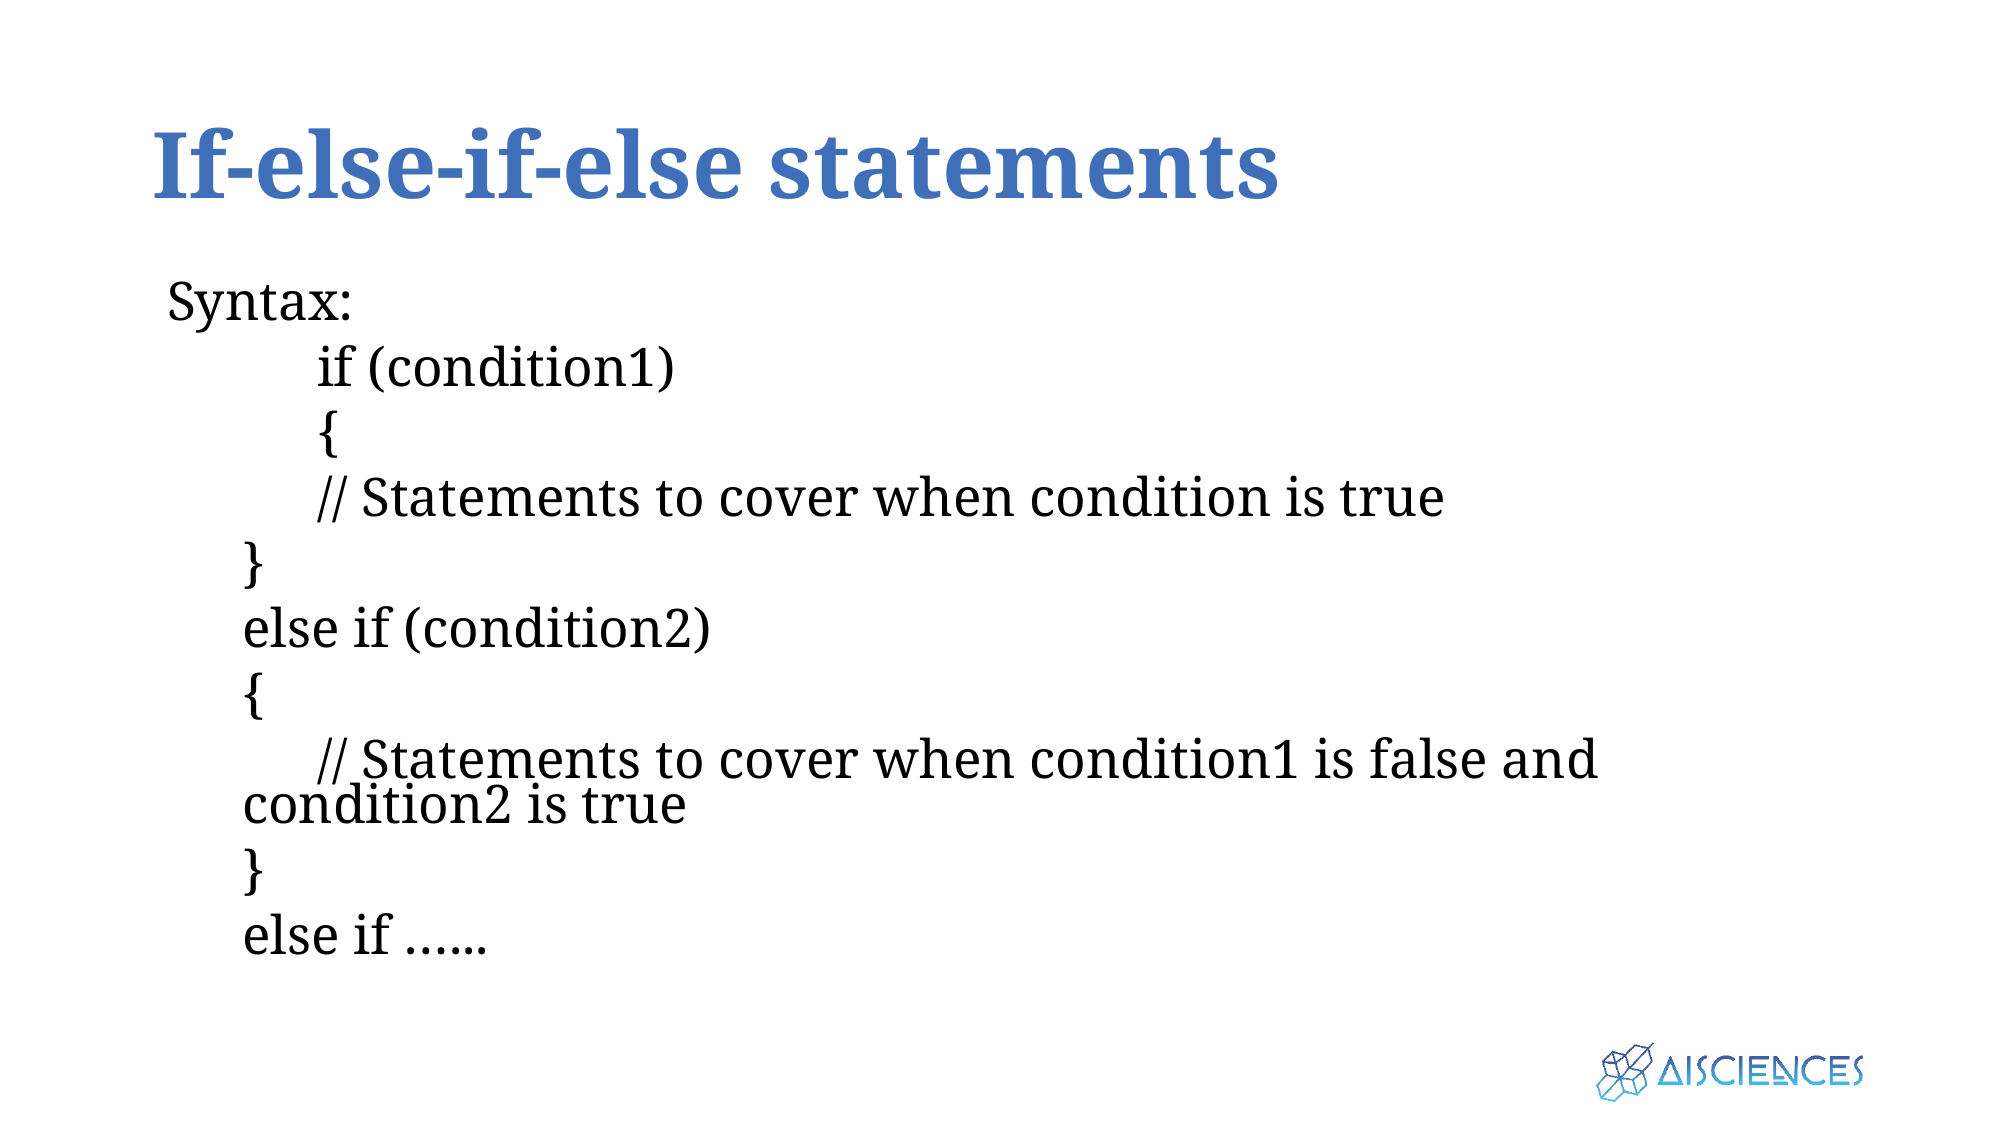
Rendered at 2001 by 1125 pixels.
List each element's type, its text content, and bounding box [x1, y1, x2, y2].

title If-else-if-else statements [137, 59, 1863, 278]
list Syntax: if (condition1) { // Statements to cover when condition is true } else if (condition2) { // Statements to cover when condition1 is false and condition2 is true } else if …... [152, 277, 1878, 949]
picture [1596, 1042, 1863, 1102]
